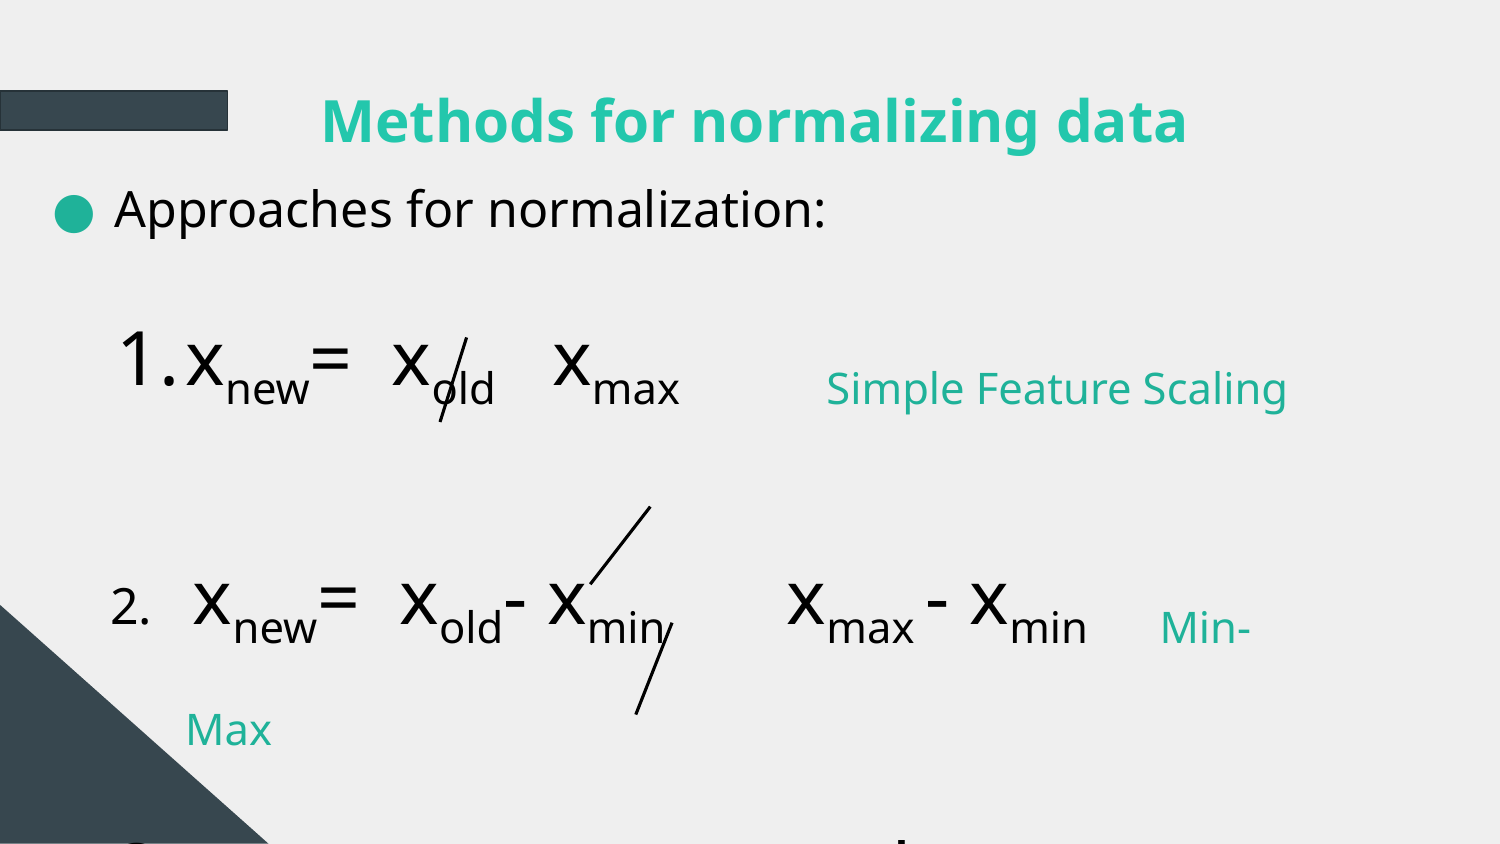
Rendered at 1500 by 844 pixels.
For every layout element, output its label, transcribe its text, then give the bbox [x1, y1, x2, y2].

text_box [439, 337, 467, 423]
subtitle Approaches for normalization: [24, 162, 1159, 258]
subtitle xnew= xold xmax Simple Feature Scaling xnew= xold- xmin xmax - xmin Min-Max xnew= xold -mean s.d Z-score [95, 295, 1314, 743]
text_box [590, 506, 651, 585]
title Methods for normalizing data [155, 59, 1500, 142]
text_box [635, 622, 673, 715]
